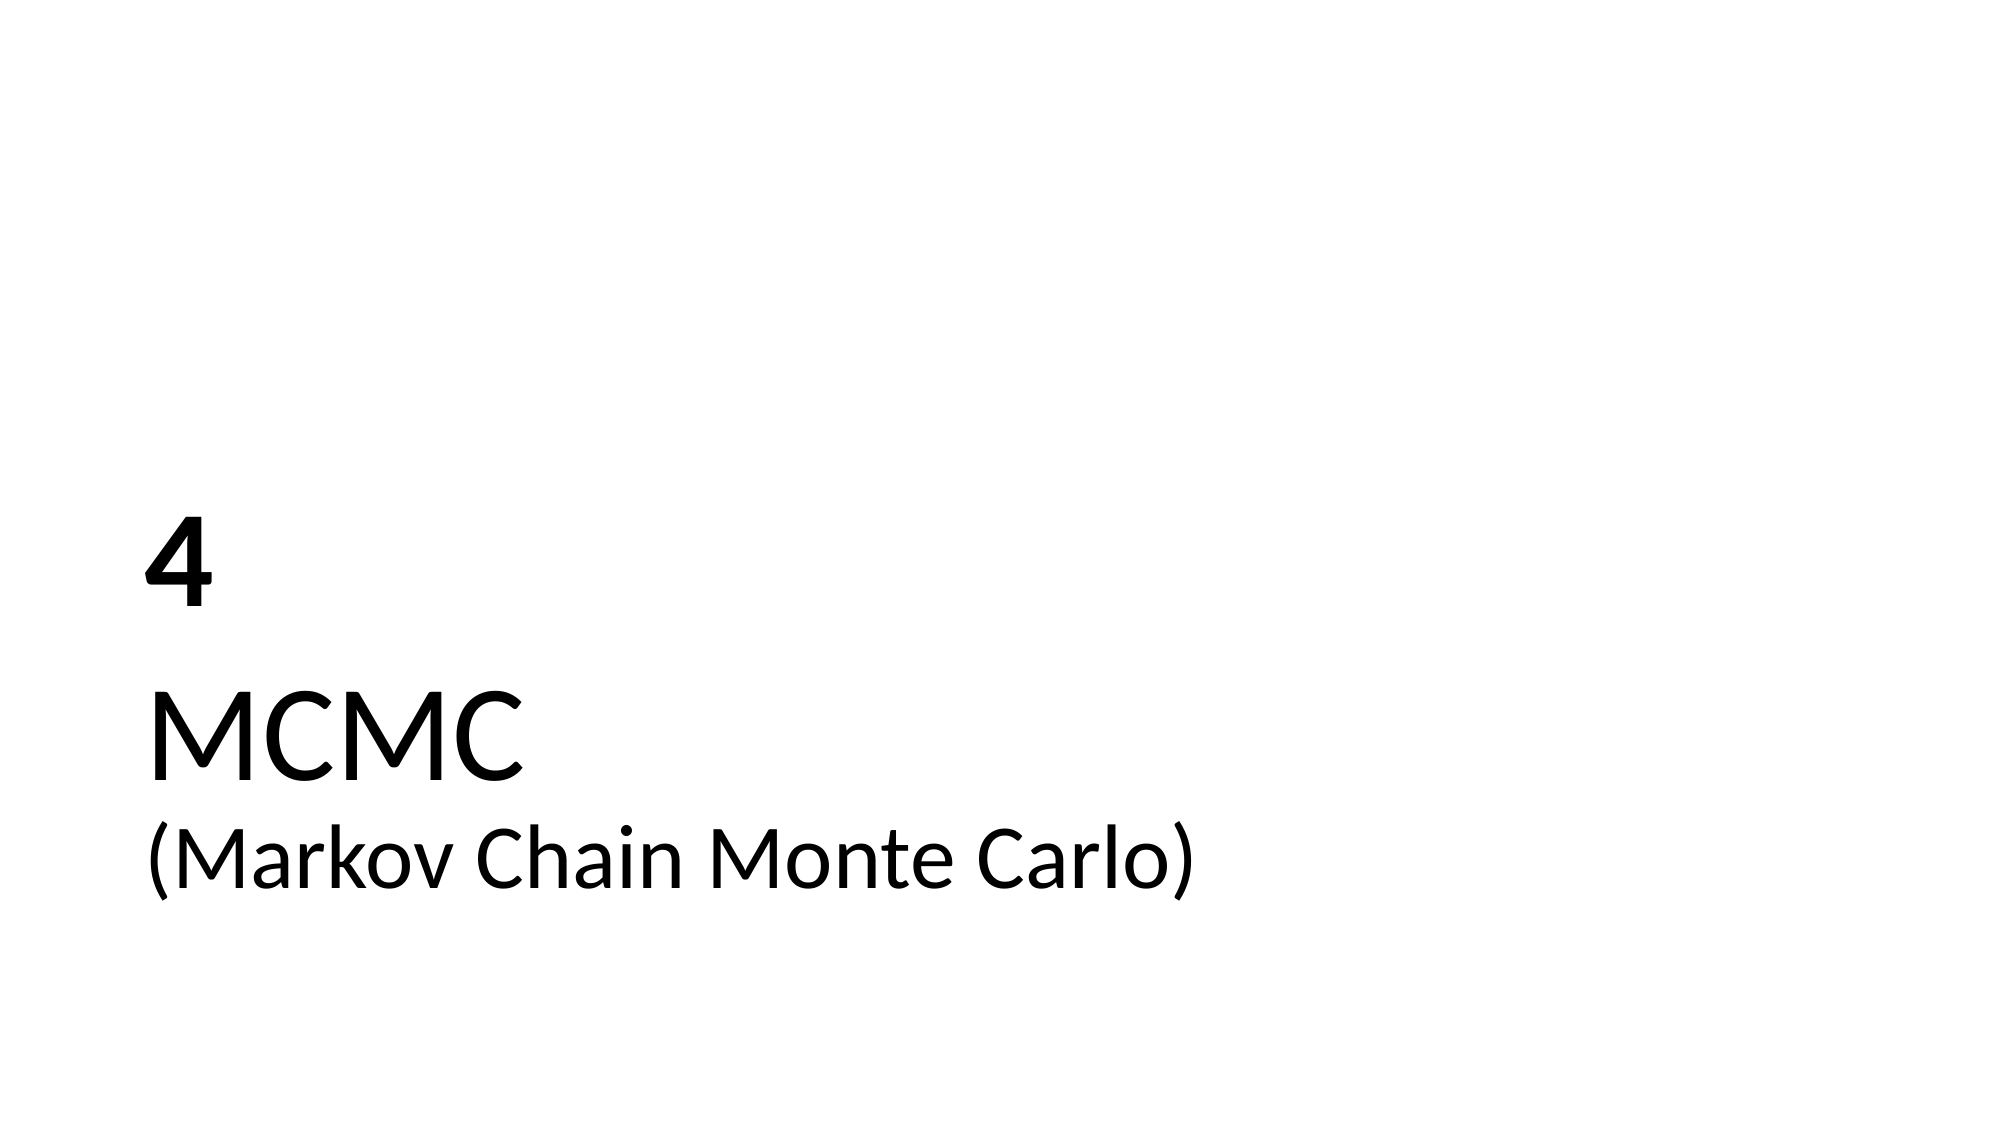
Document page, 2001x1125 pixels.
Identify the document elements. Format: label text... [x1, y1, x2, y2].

text_box 4 MCMC (Markov Chain Monte Carlo) [129, 817, 1962, 917]
